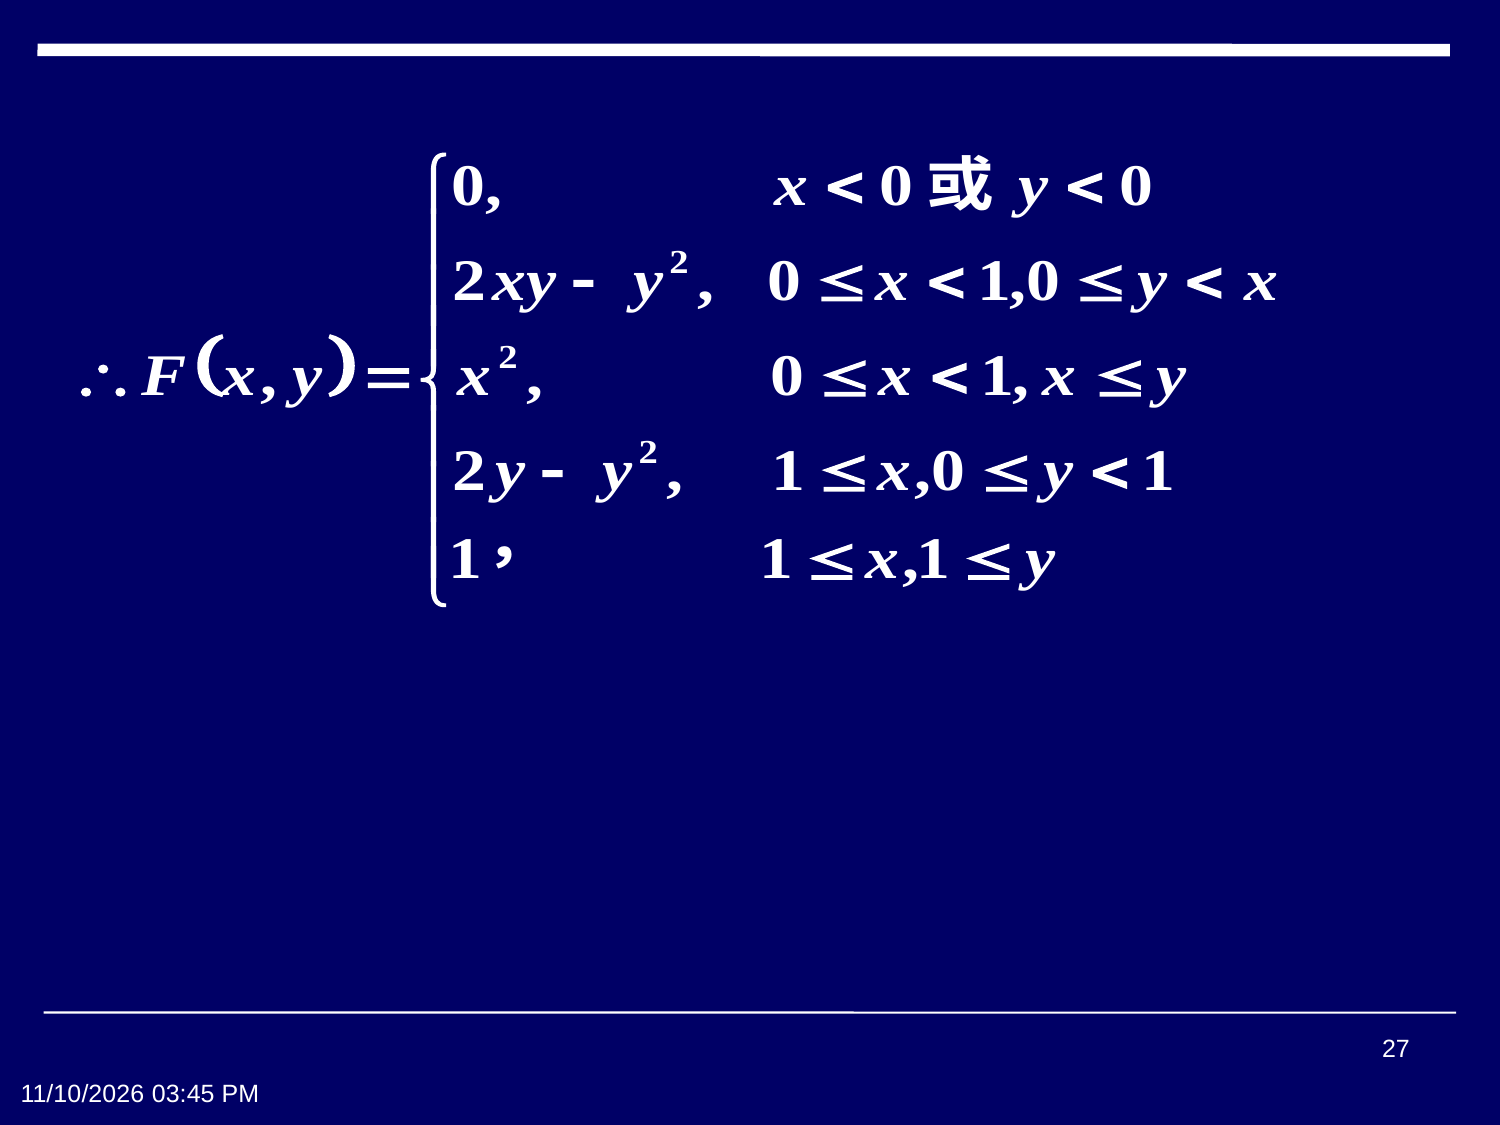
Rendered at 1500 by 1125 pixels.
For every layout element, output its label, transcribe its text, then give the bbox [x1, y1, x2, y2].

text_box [53, 137, 1293, 616]
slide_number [5, 1070, 356, 1103]
slide_number 27 [1074, 1025, 1425, 1100]
